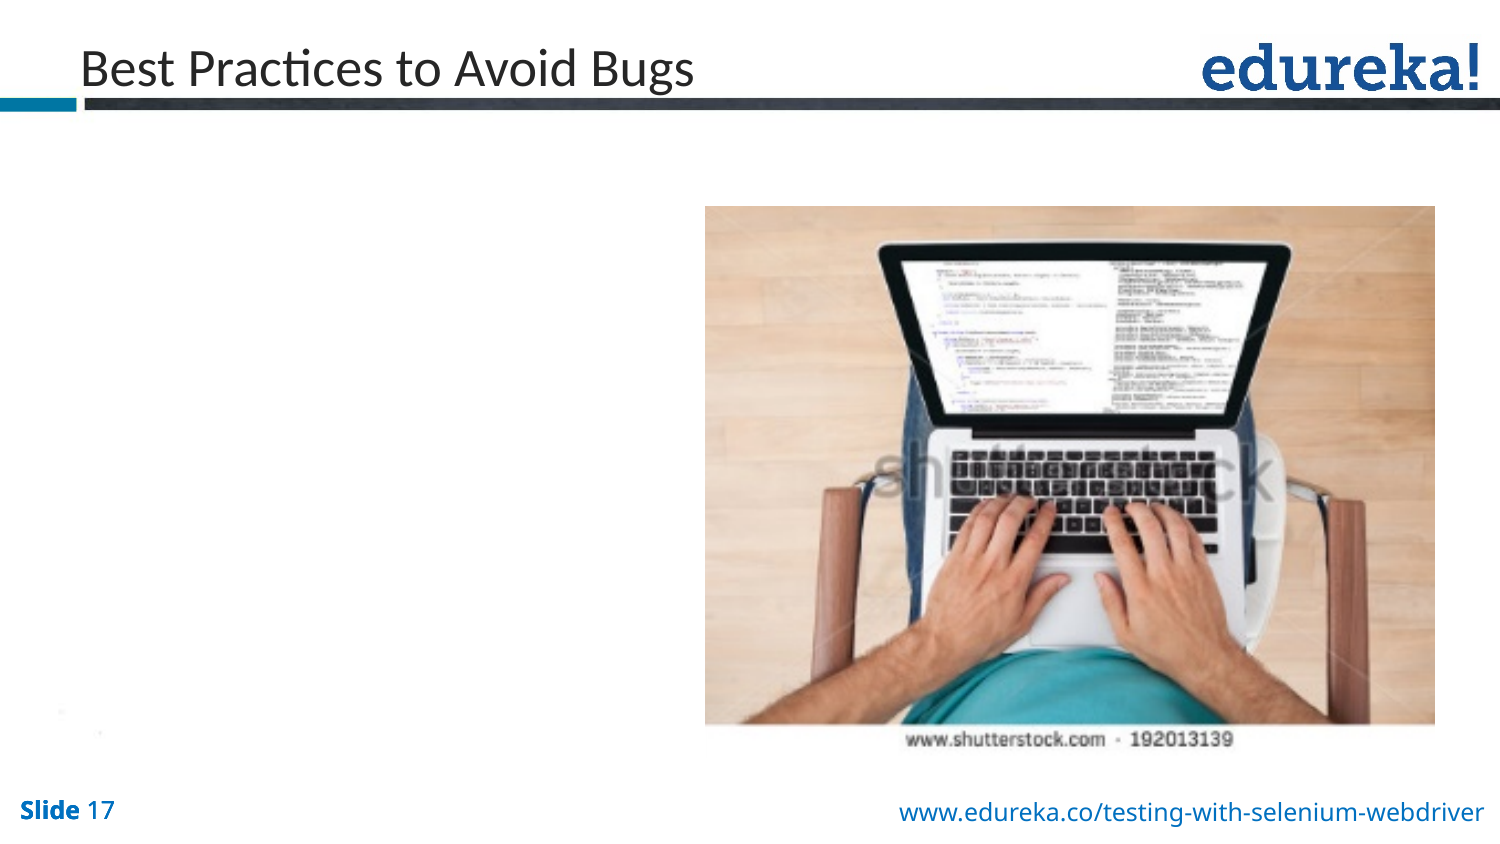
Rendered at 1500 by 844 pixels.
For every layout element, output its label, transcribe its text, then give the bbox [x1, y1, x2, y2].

picture [0, 0, 1500, 844]
text_box Best Practices to Avoid Bugs [65, 25, 968, 97]
